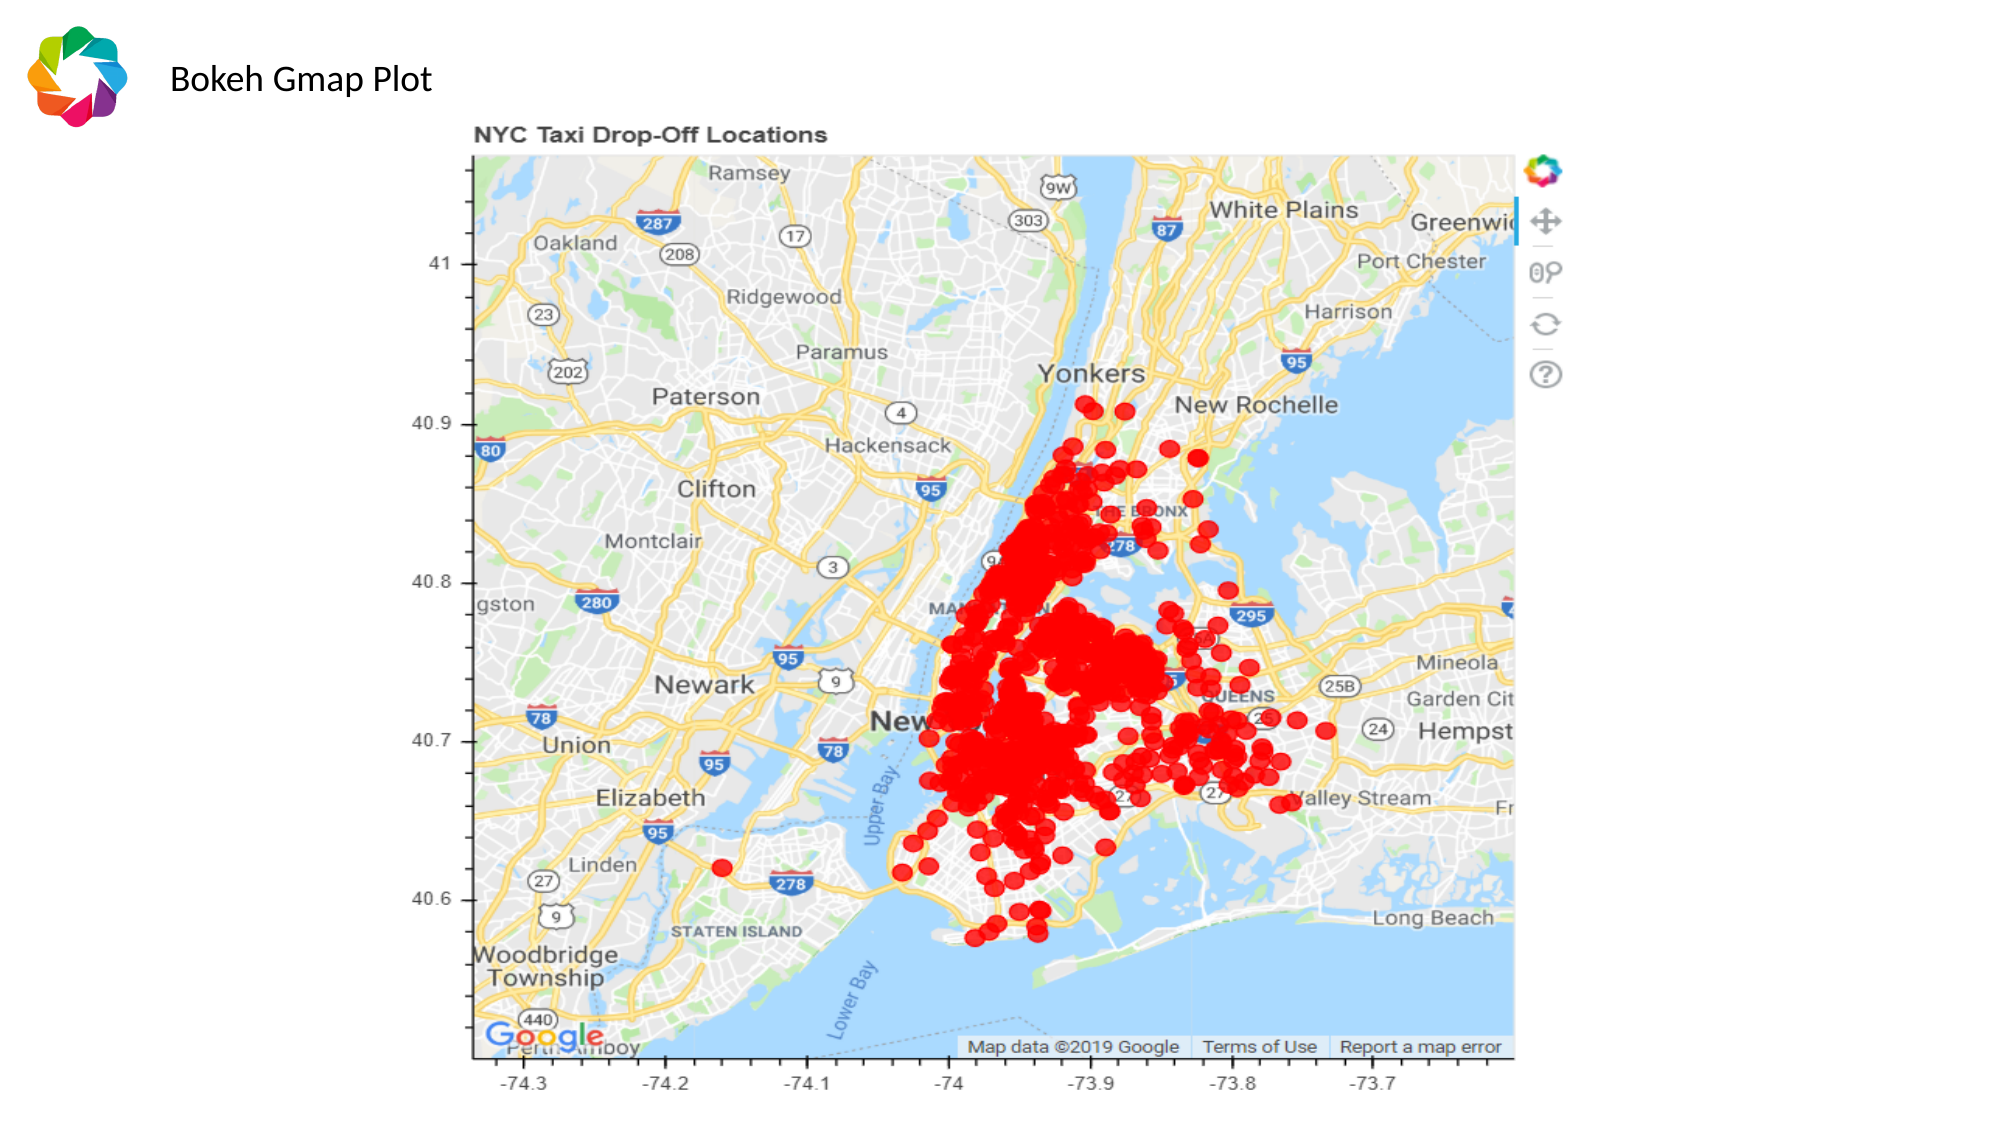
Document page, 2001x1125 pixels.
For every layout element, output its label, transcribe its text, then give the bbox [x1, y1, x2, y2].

picture [411, 107, 1589, 1119]
picture [0, 0, 154, 154]
text_box Bokeh Gmap Plot [155, 46, 448, 107]
